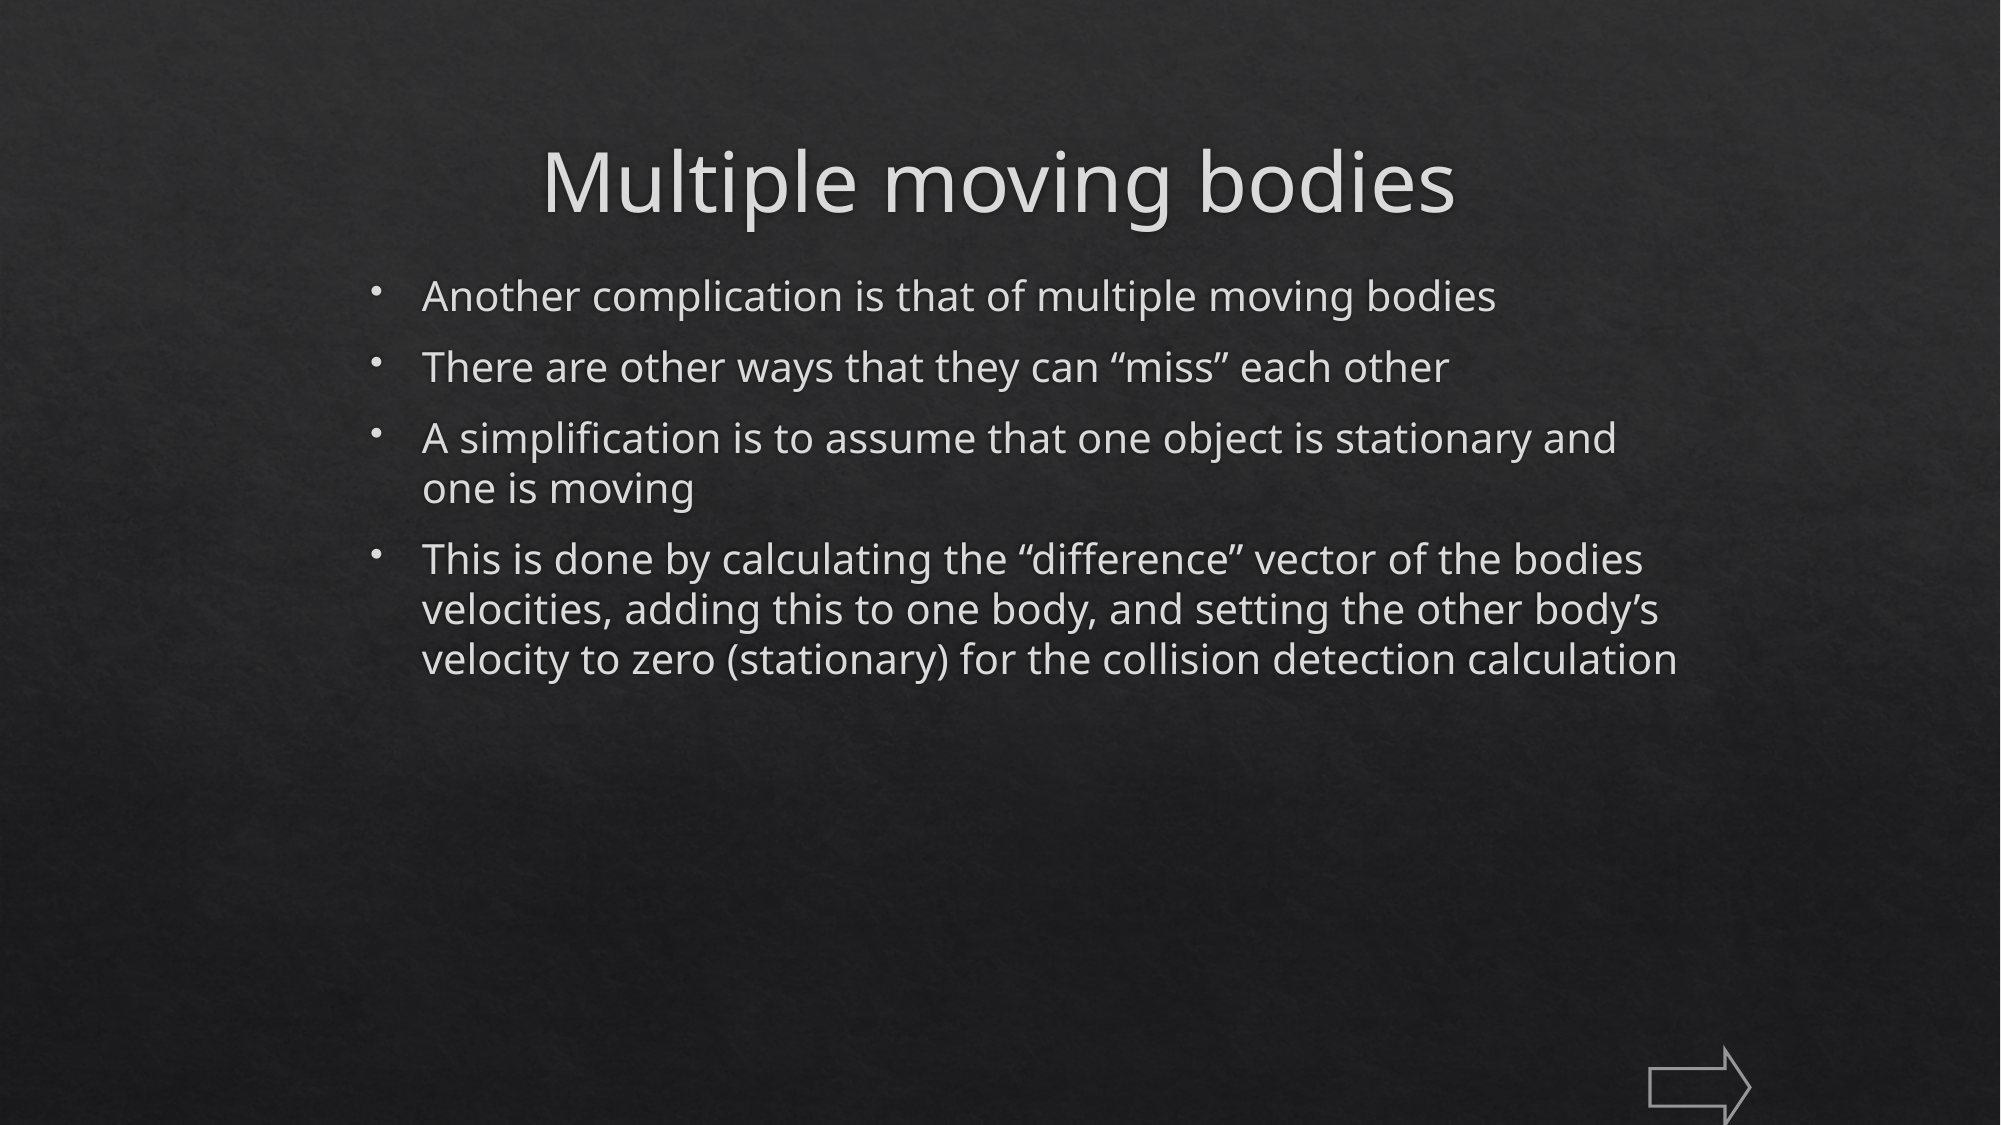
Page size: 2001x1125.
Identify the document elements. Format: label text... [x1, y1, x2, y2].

title Multiple moving bodies [149, 99, 1849, 260]
text_box [1650, 1049, 1750, 1125]
list Another complication is that of multiple moving bodies There are other ways that they can “miss” each other A simplification is to assume that one object is stationary and one is moving This is done by calculating the “difference” vector of the bodies velocities, adding this to one body, and setting the other body’s velocity to zero (stationary) for the collision detection calculation [350, 262, 1713, 1000]
